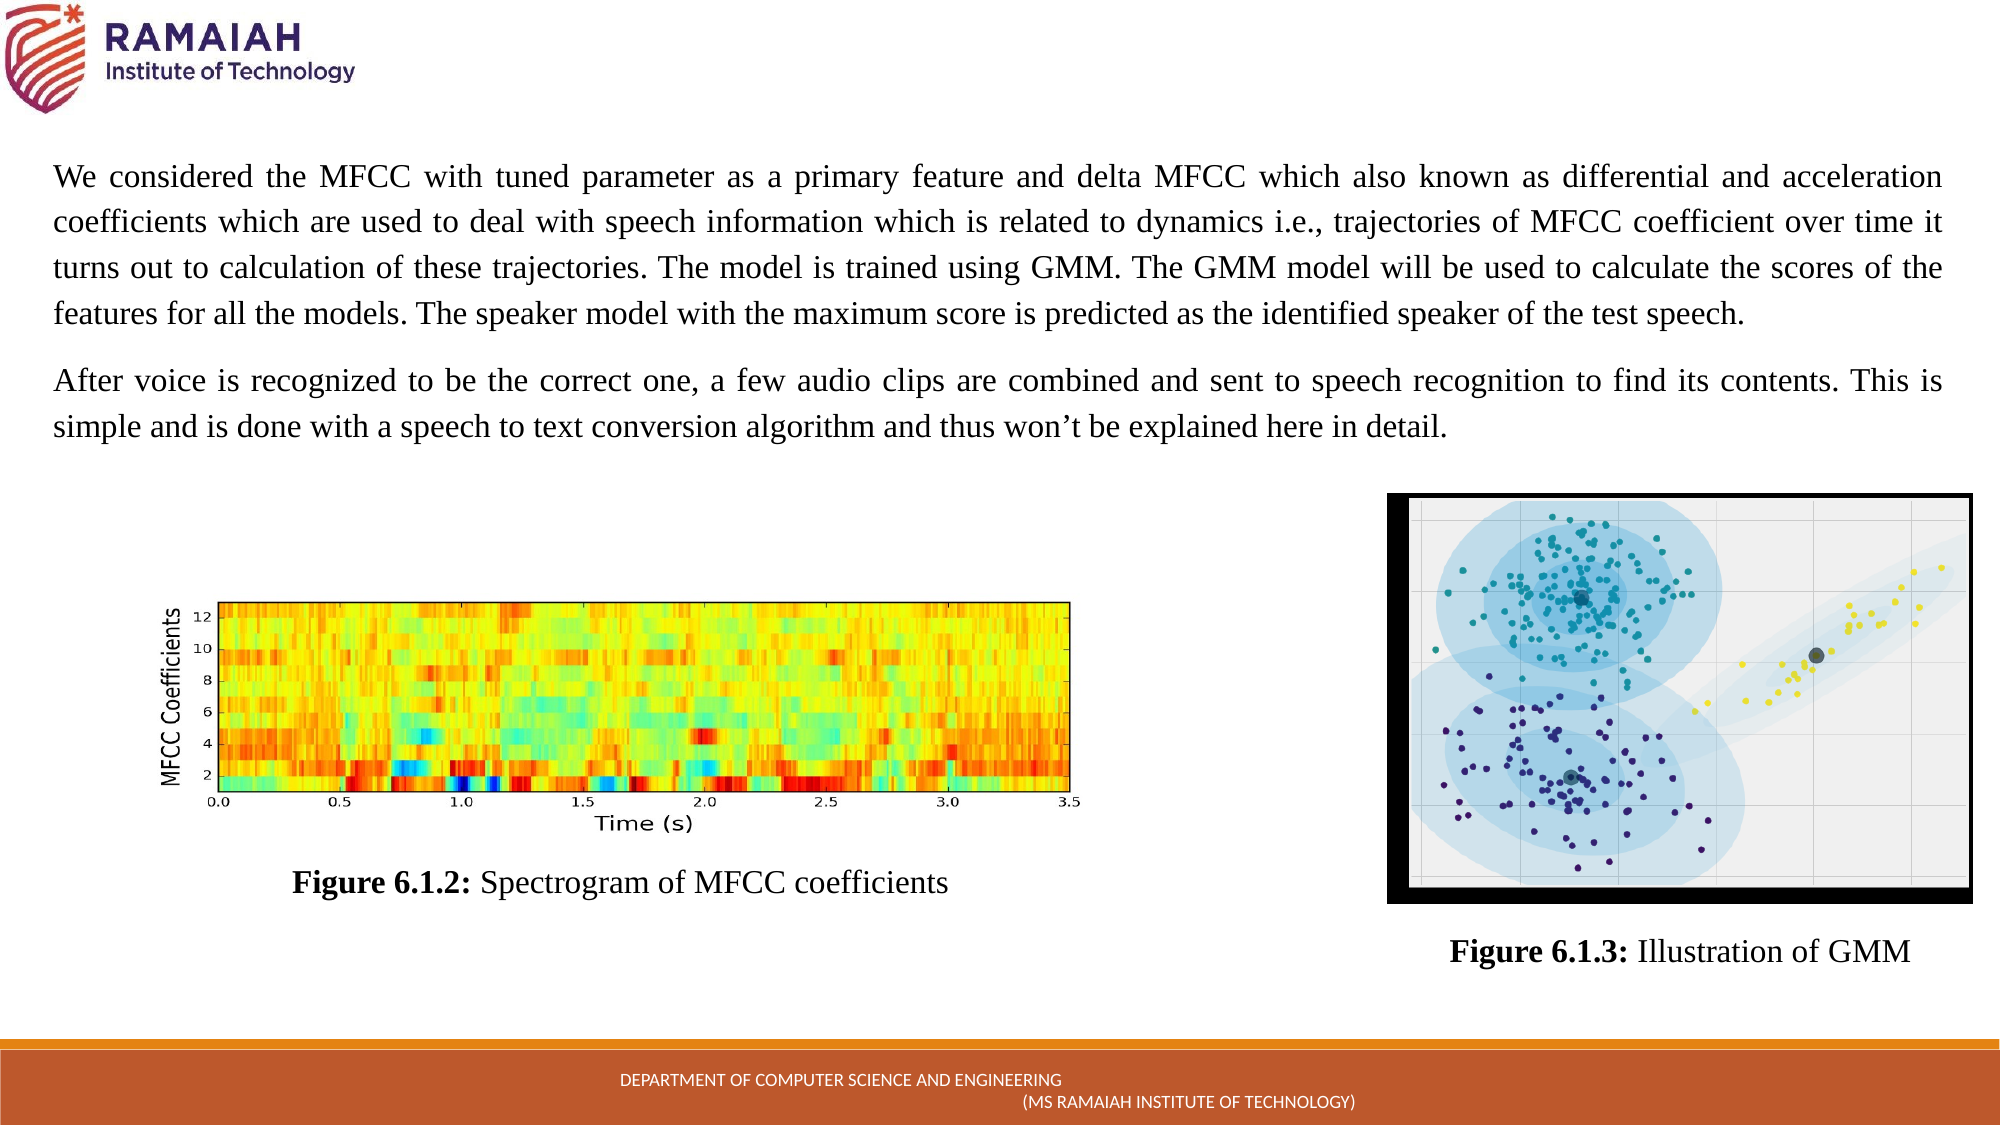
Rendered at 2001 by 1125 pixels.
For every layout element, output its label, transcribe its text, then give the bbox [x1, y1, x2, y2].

text_box DEPARTMENT OF COMPUTER SCIENCE AND ENGINEERING (MS RAMAIAH INSTITUTE OF TECHNOLOGY) [612, 1059, 1389, 1120]
text_box Figure 6.1.3: Illustration of GMM [1411, 921, 1950, 977]
text_box We considered the MFCC with tuned parameter as a primary feature and delta MFCC which also known as differential and acceleration coefficients which are used to deal with speech information which is related to dynamics i.e., trajectories of MFCC coefficient over time it turns out to calculation of these trajectories. The model is trained using GMM. The GMM model will be used to calculate the scores of the features for all the models. The speaker model with the maximum score is predicted as the identified speaker of the test speech. After voice is recognized to be the correct one, a few audio clips are combined and sent to speech recognition to find its contents. This is simple and is done with a speech to text conversion algorithm and thus won’t be explained here in detail. [45, 140, 1955, 452]
picture [1387, 493, 1973, 904]
picture [150, 593, 1092, 844]
text_box Figure 6.1.2: Spectrogram of MFCC coefficients [240, 852, 1002, 908]
picture [0, 0, 360, 119]
